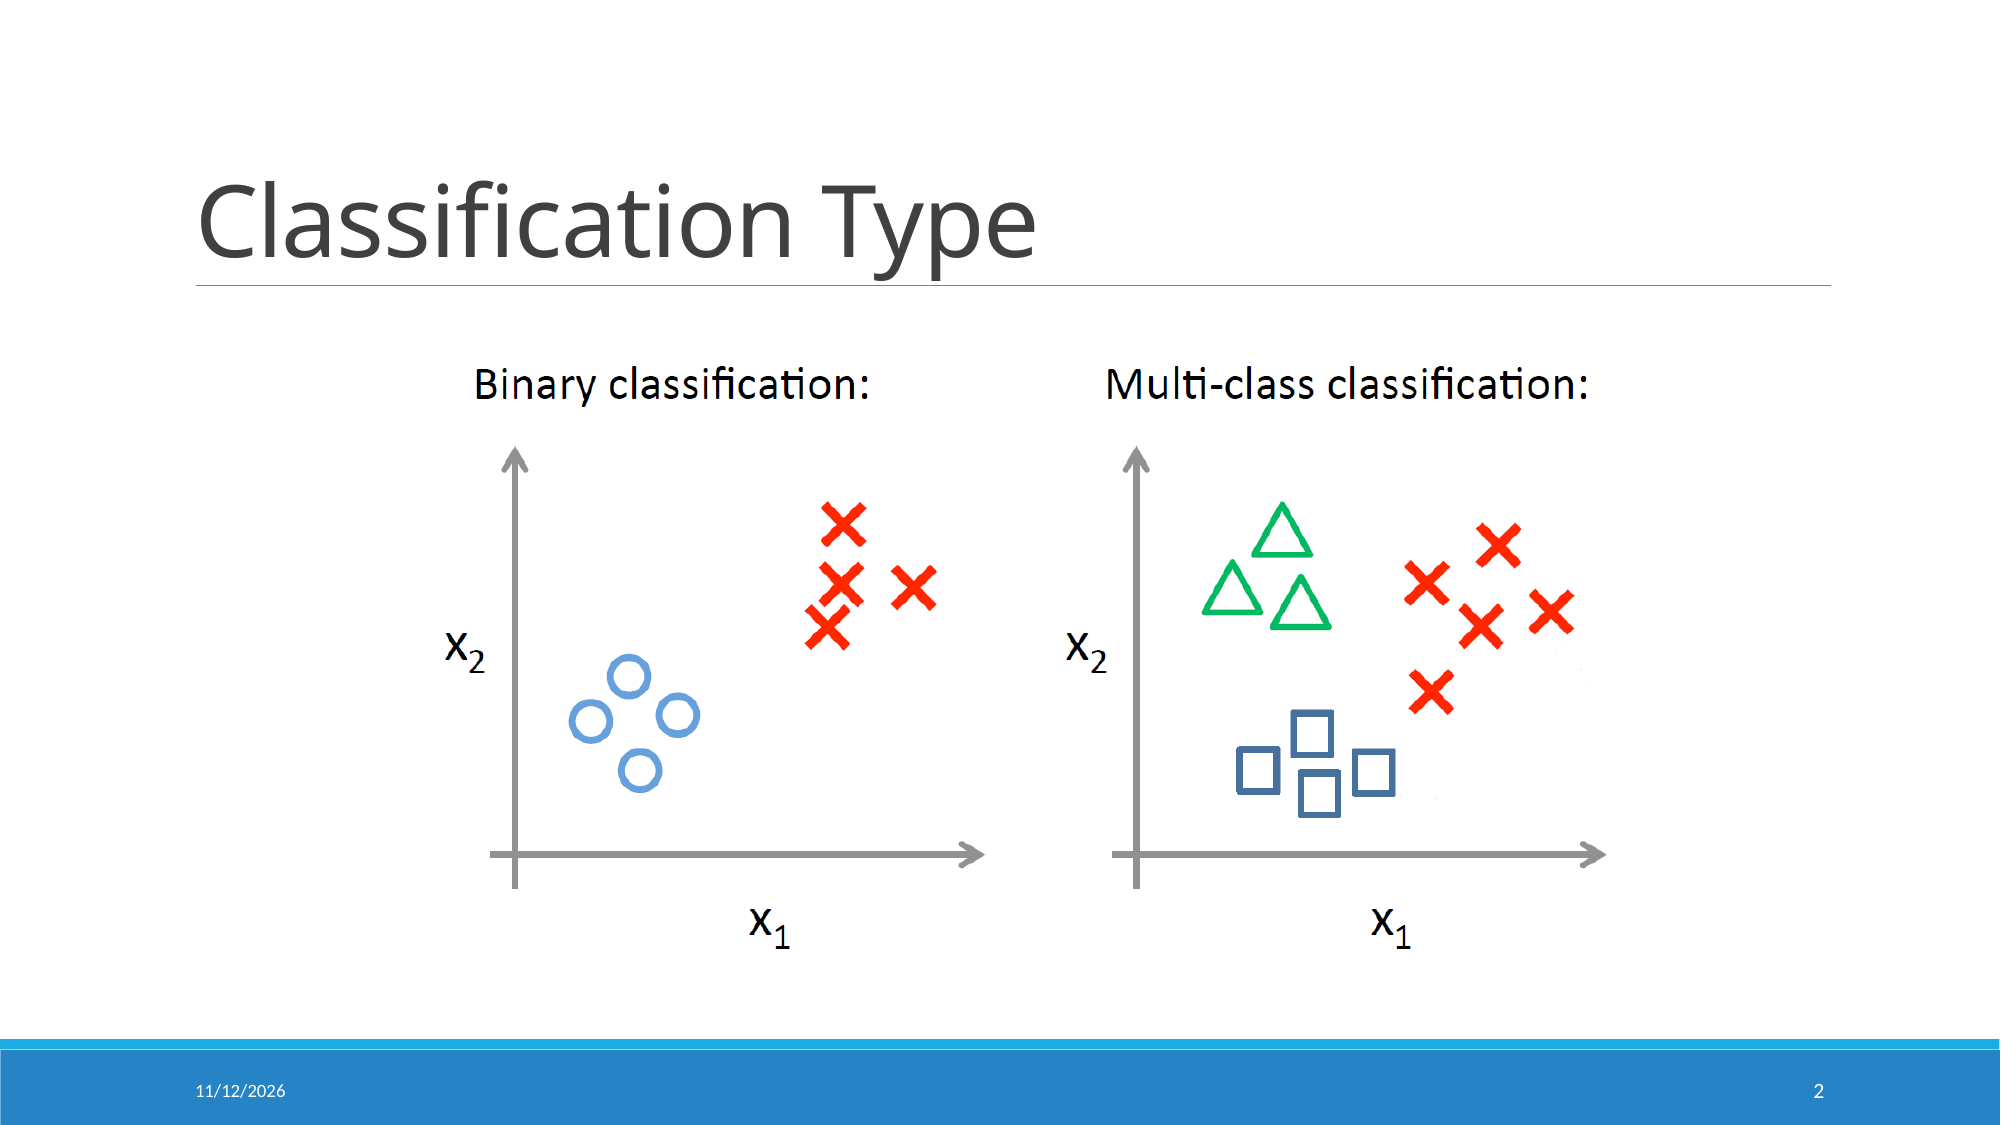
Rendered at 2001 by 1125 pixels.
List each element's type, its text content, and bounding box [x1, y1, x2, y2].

slide_number 1 [1624, 1059, 1840, 1120]
title Classification Type [180, 47, 1830, 285]
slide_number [180, 1059, 586, 1120]
picture [429, 314, 1625, 960]
